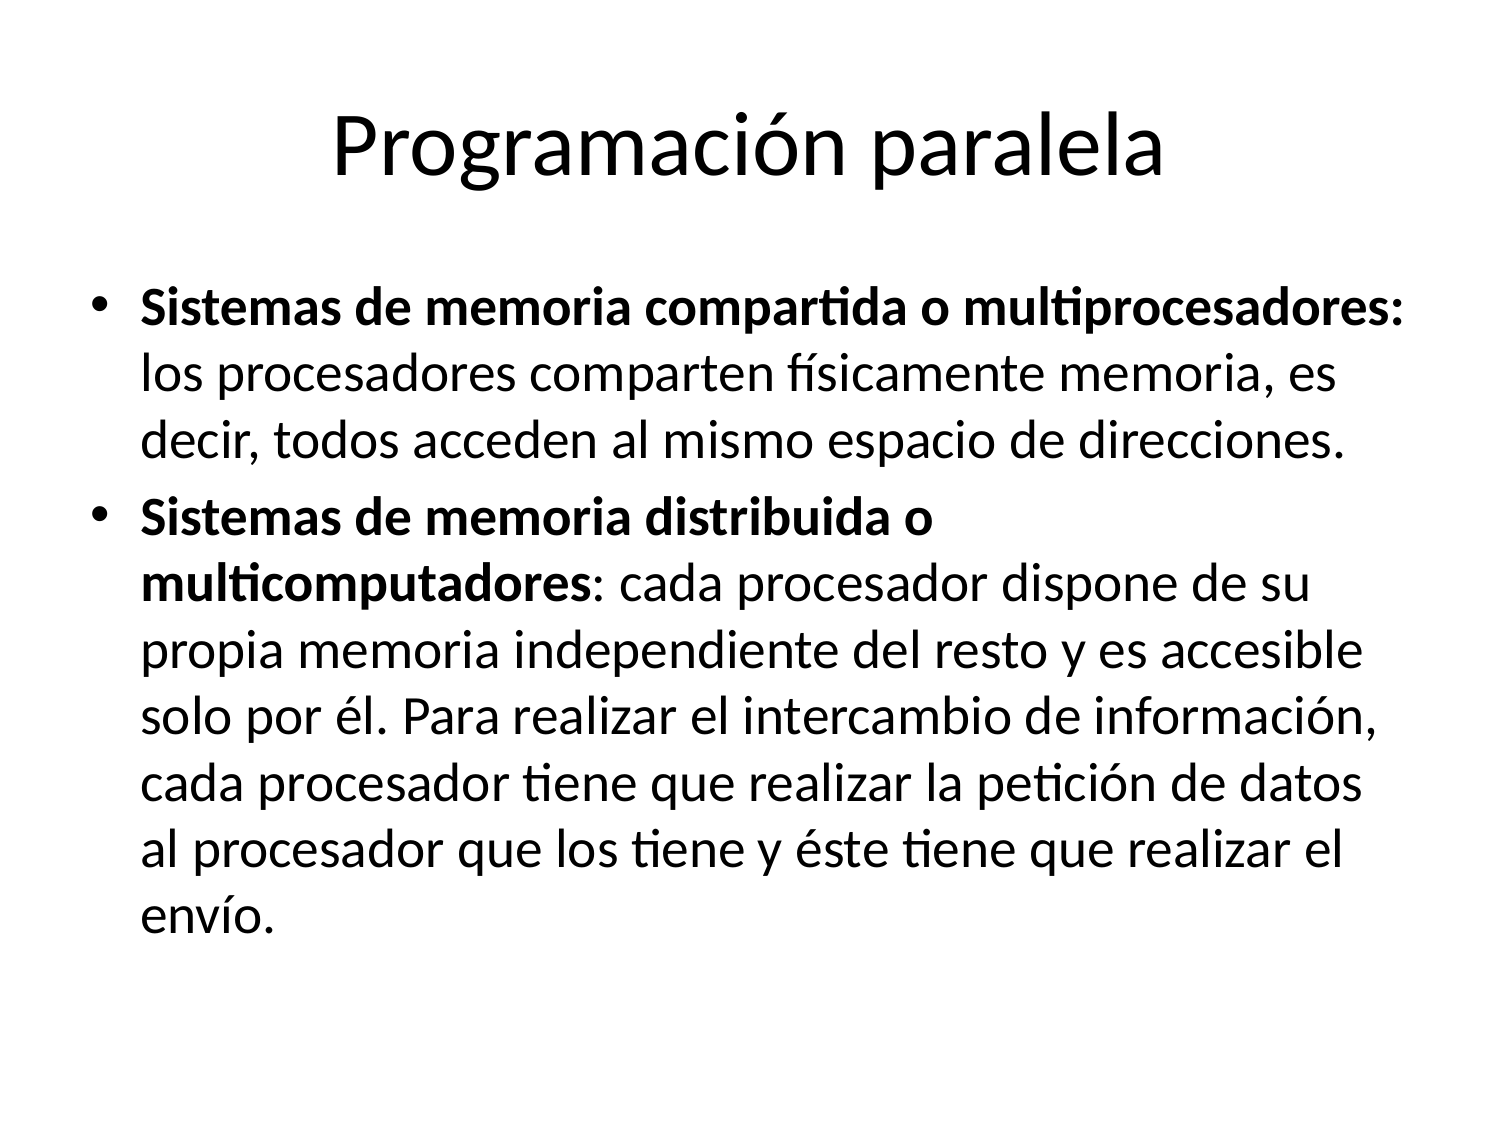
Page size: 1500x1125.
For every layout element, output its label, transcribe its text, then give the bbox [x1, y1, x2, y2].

title Programación paralela [75, 45, 1425, 233]
list Sistemas de memoria compartida o multiprocesadores: los procesadores comparten físicamente memoria, es decir, todos acceden al mismo espacio de direcciones. Sistemas de memoria distribuida o multicomputadores: cada procesador dispone de su propia memoria independiente del resto y es accesible solo por él. Para realizar el intercambio de información, cada procesador tiene que realizar la petición de datos al procesador que los tiene y éste tiene que realizar el envío. [75, 262, 1425, 1005]
